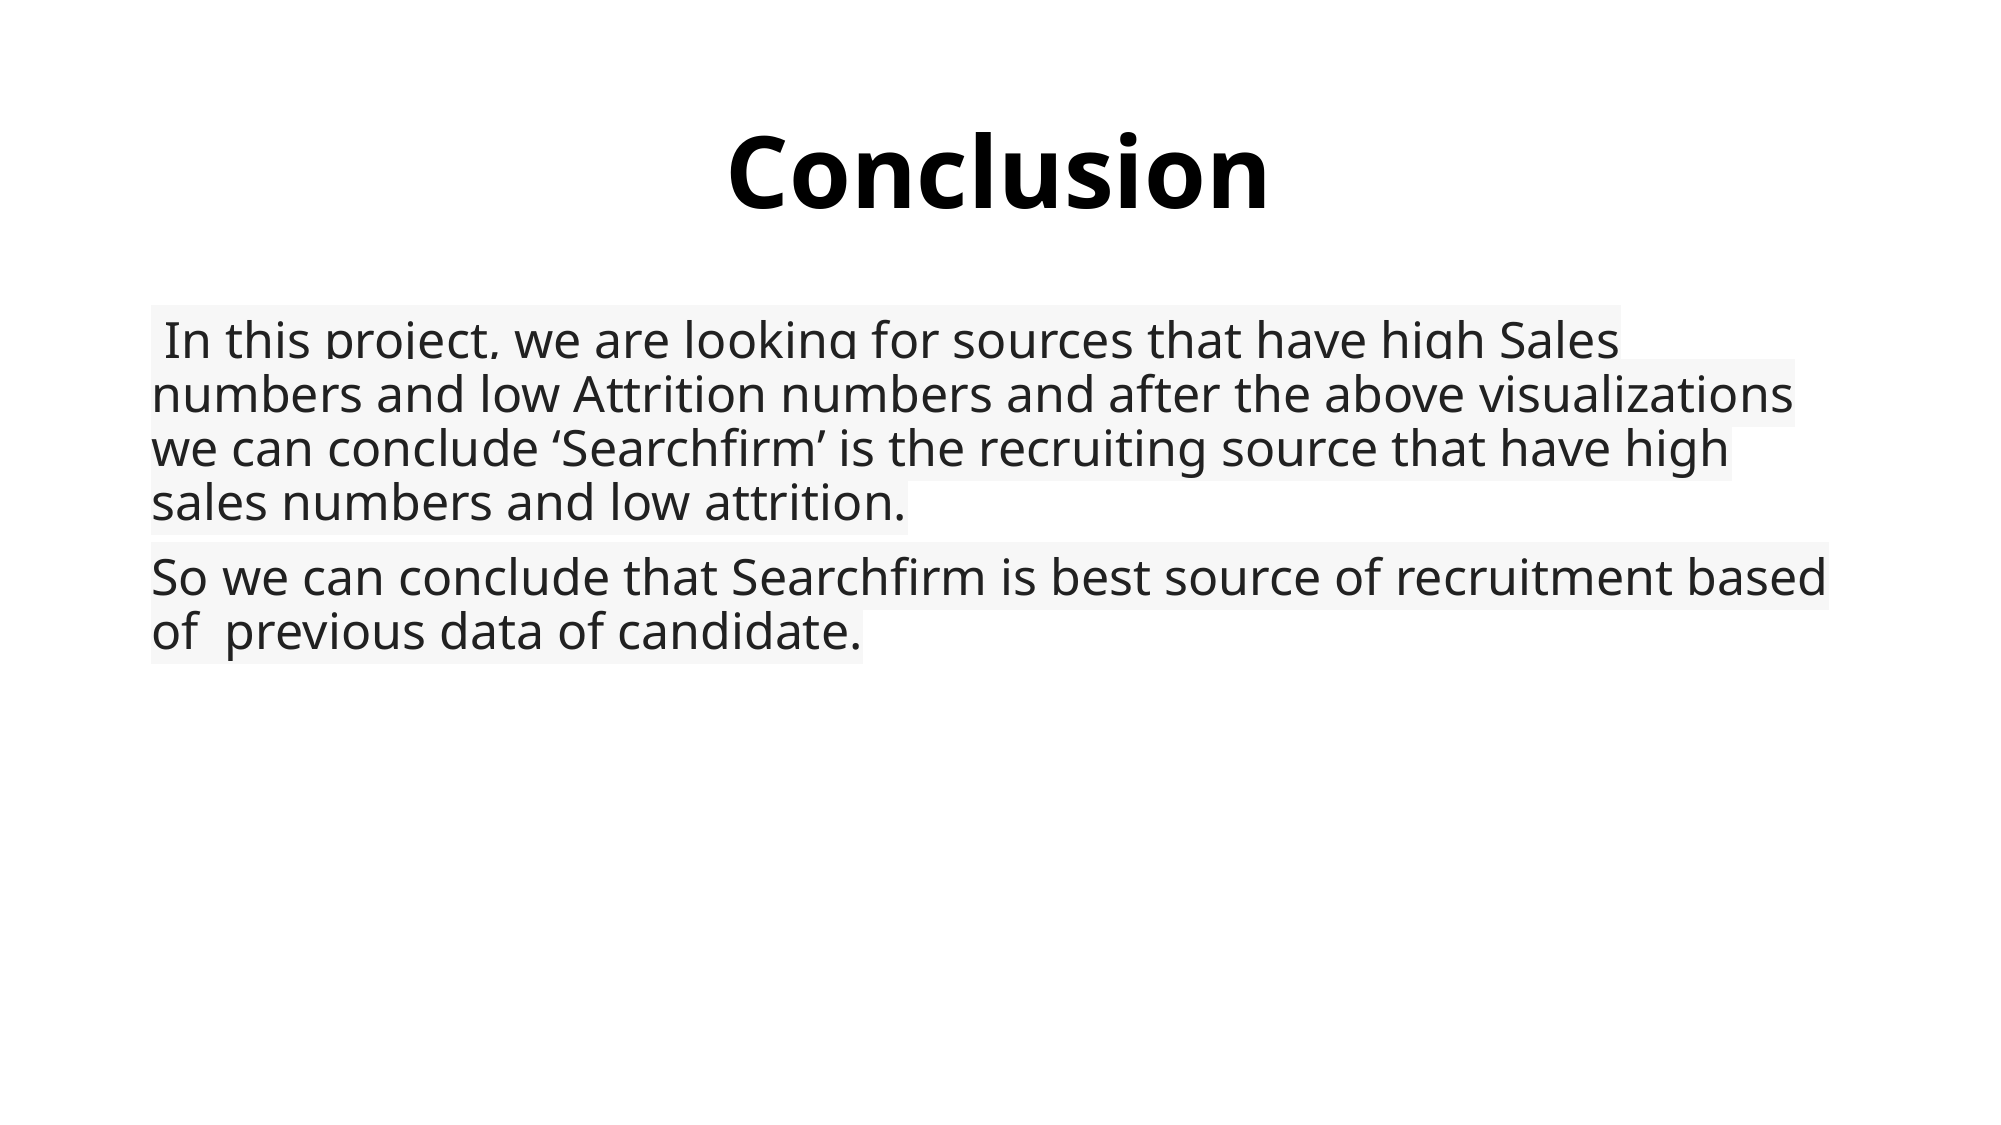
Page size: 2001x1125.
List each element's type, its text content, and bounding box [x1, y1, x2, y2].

title Conclusion [136, 98, 1862, 238]
list In this project, we are looking for sources that have high Sales numbers and low Attrition numbers and after the above visualizations we can conclude ‘Searchfirm’ is the recruiting source that have high sales numbers and low attrition. So we can conclude that Searchfirm is best source of recruitment based of previous data of candidate. [136, 308, 1862, 999]
